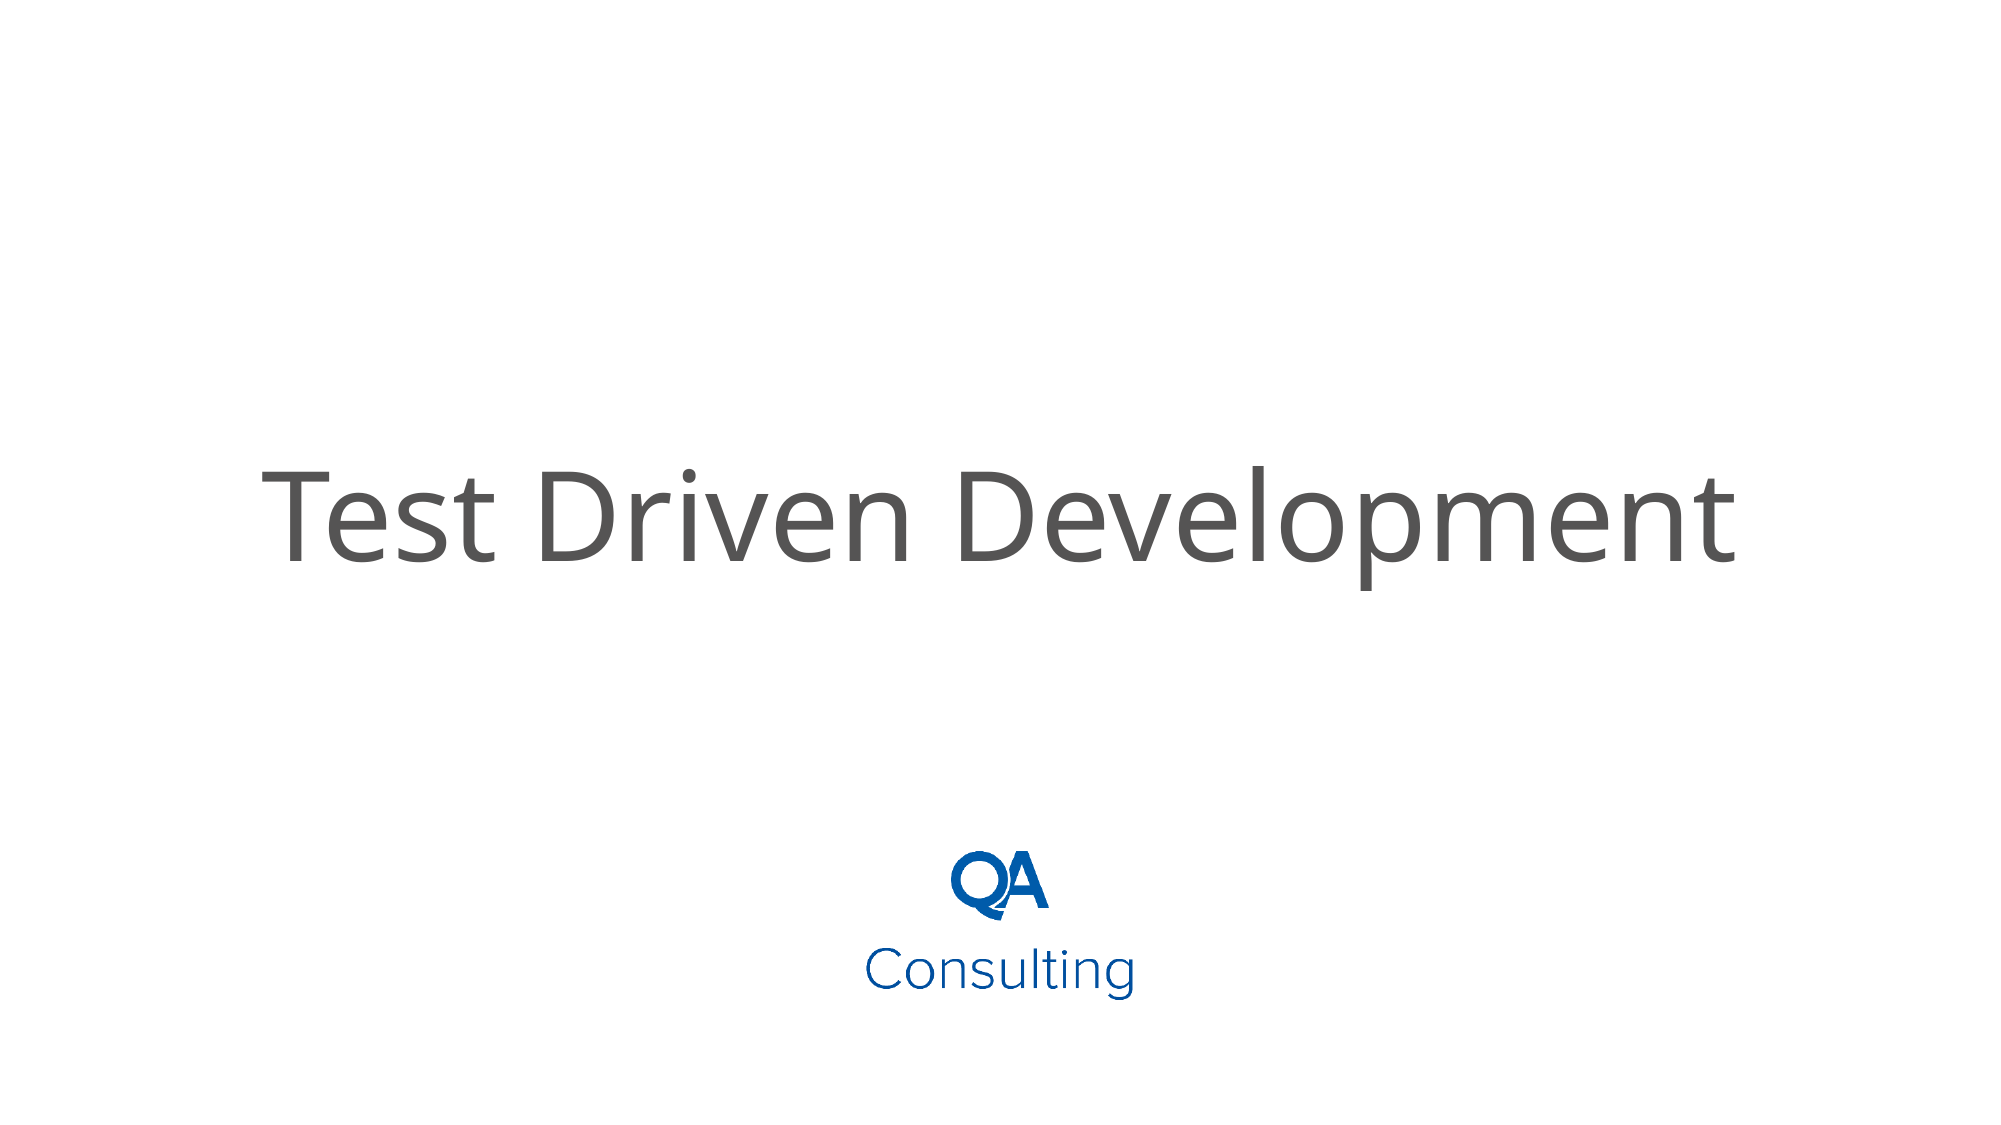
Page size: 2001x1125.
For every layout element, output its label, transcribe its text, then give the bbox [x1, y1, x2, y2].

title Test Driven Development [150, 174, 1851, 594]
picture [826, 820, 1174, 1027]
